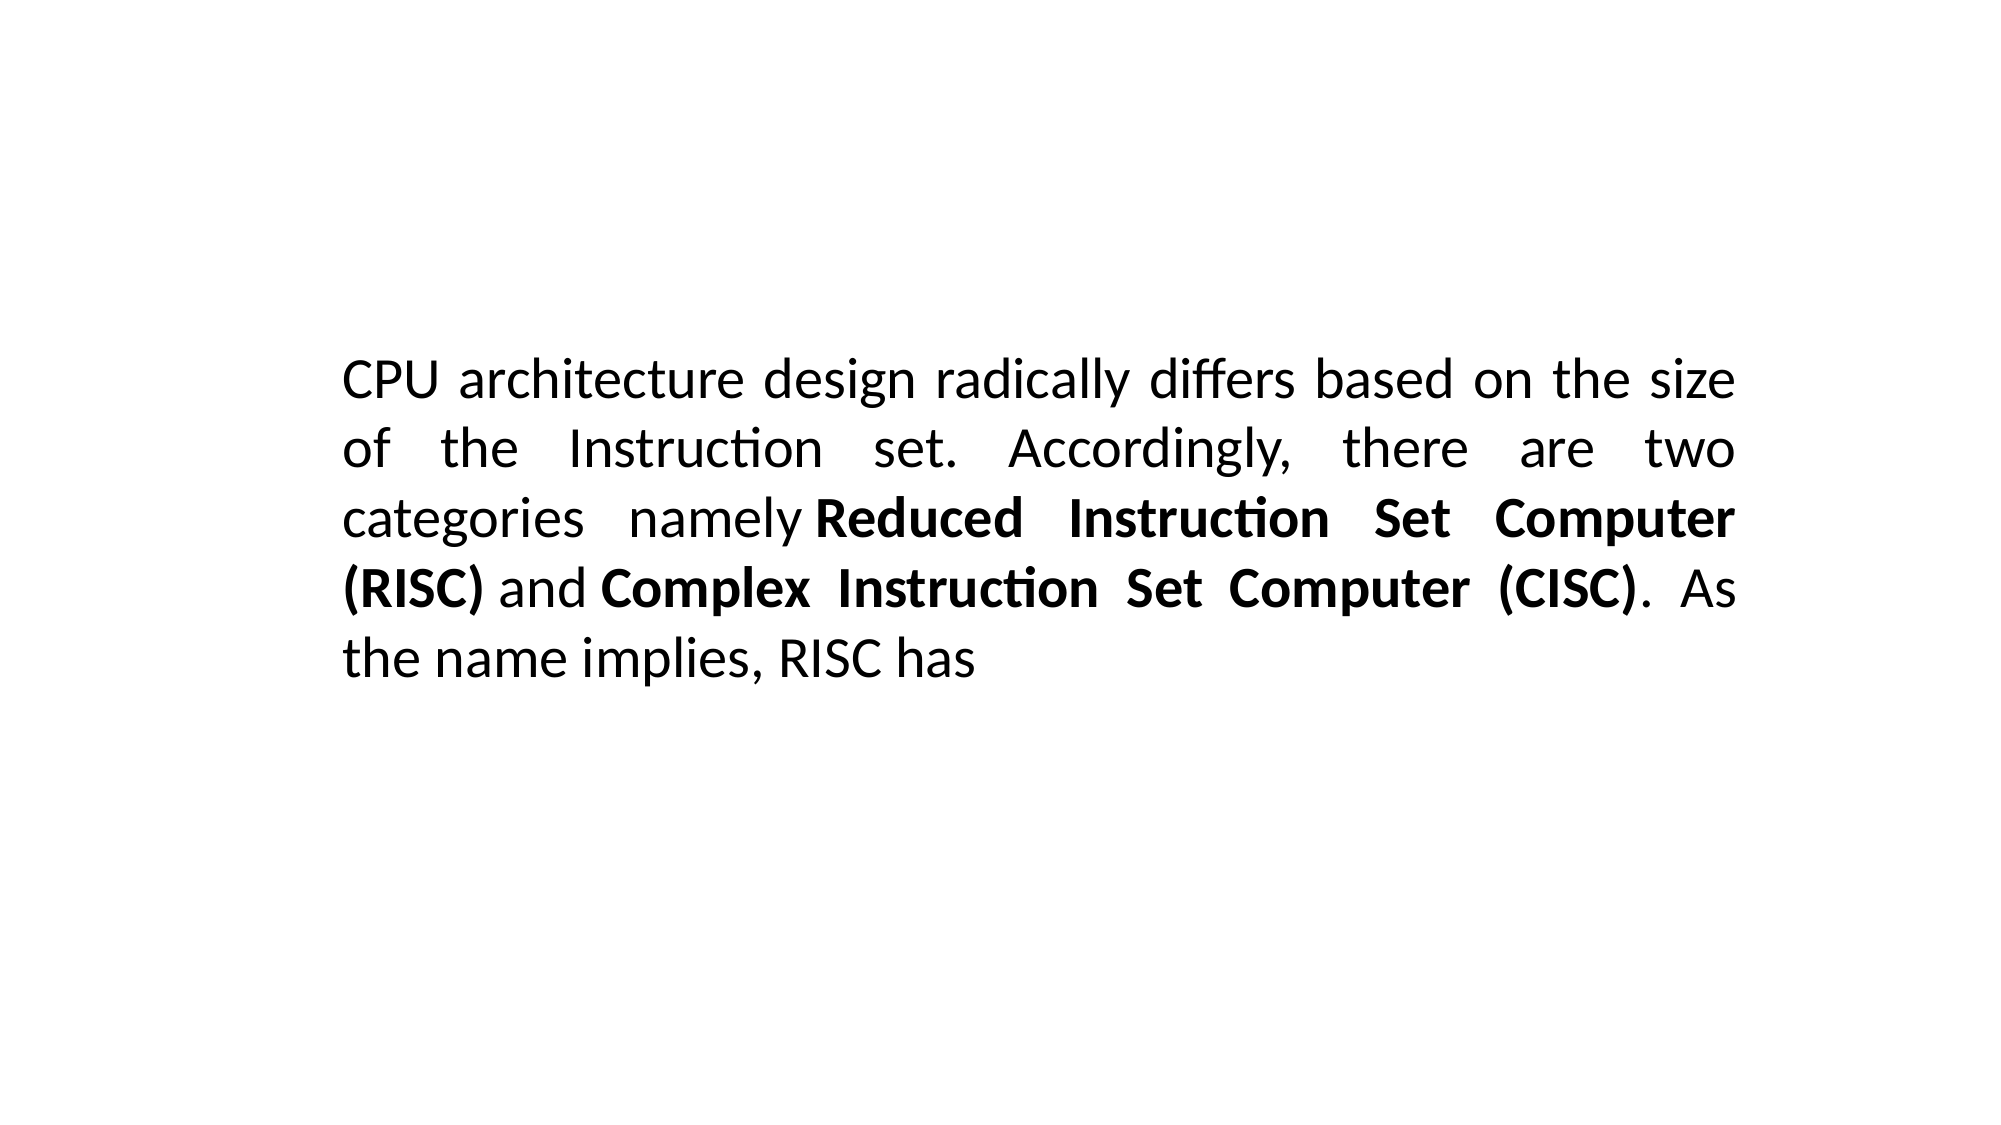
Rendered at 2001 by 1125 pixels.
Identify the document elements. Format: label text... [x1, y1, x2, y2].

text_box CPU architecture design radically differs based on the size of the Instruction set. Accordingly, there are two categories namely Reduced Instruction Set Computer (RISC) and Complex Instruction Set Computer (CISC). As the name implies, RISC has [327, 332, 1752, 697]
